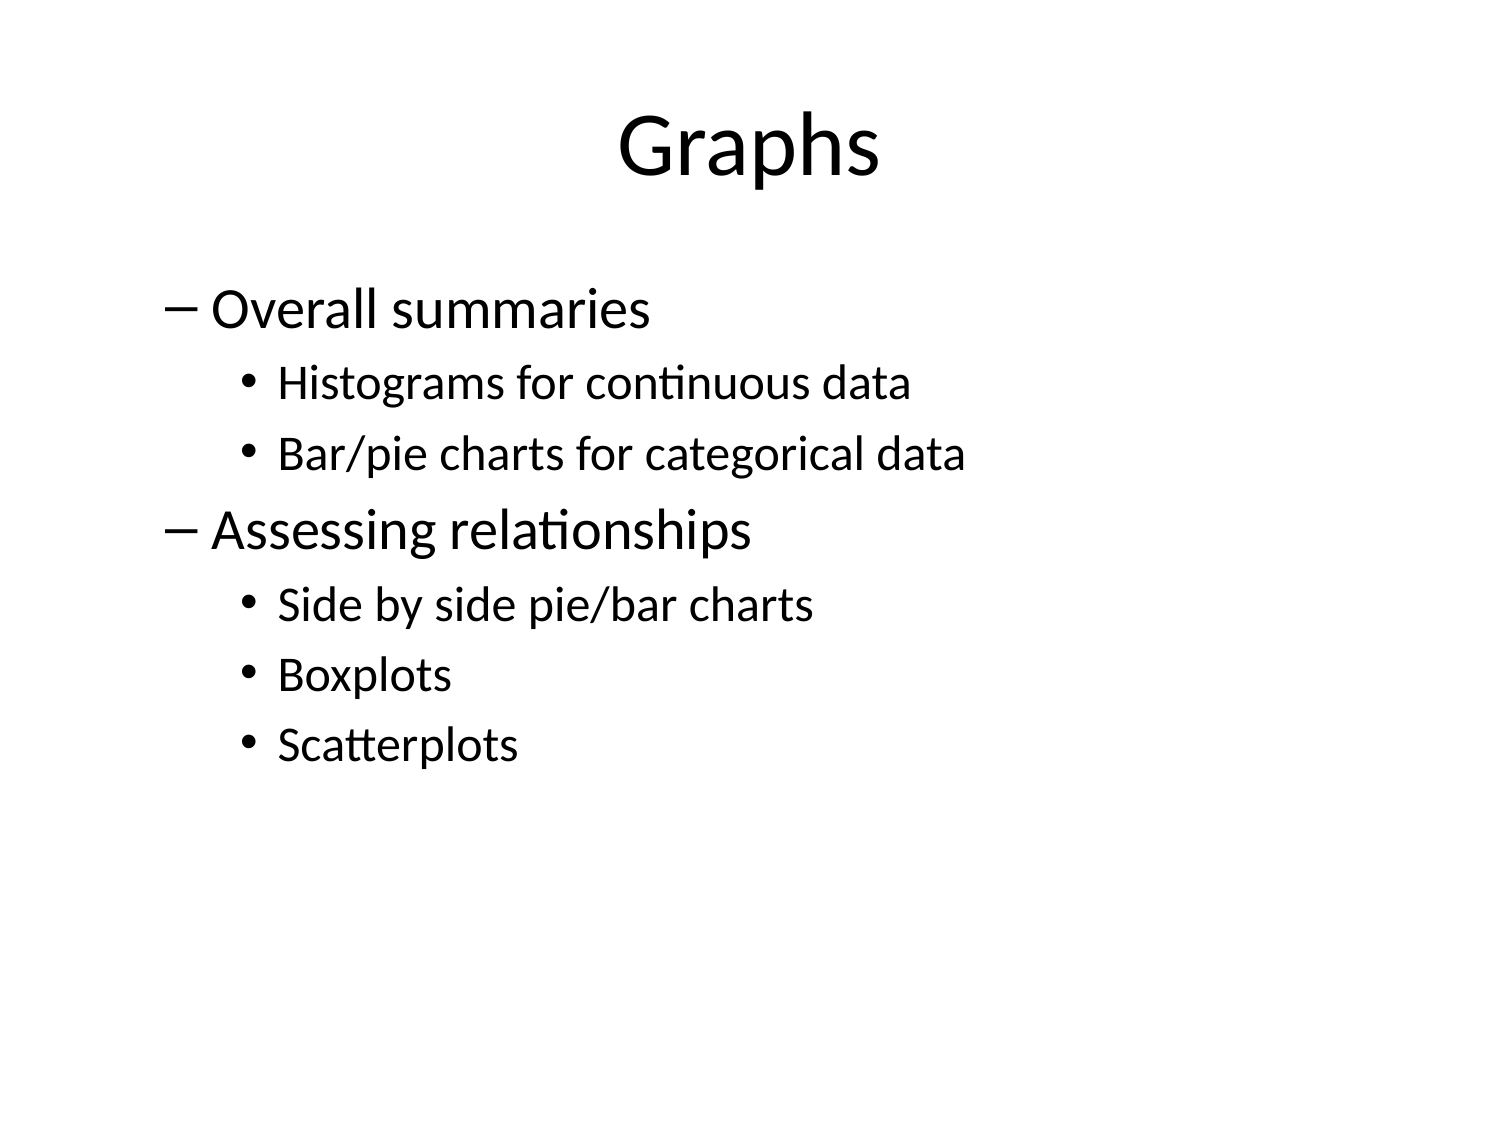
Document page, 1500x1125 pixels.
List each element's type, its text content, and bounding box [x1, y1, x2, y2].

list Overall summaries Histograms for continuous data Bar/pie charts for categorical data Assessing relationships Side by side pie/bar charts Boxplots Scatterplots [75, 262, 1425, 1005]
title Graphs [75, 45, 1425, 233]
